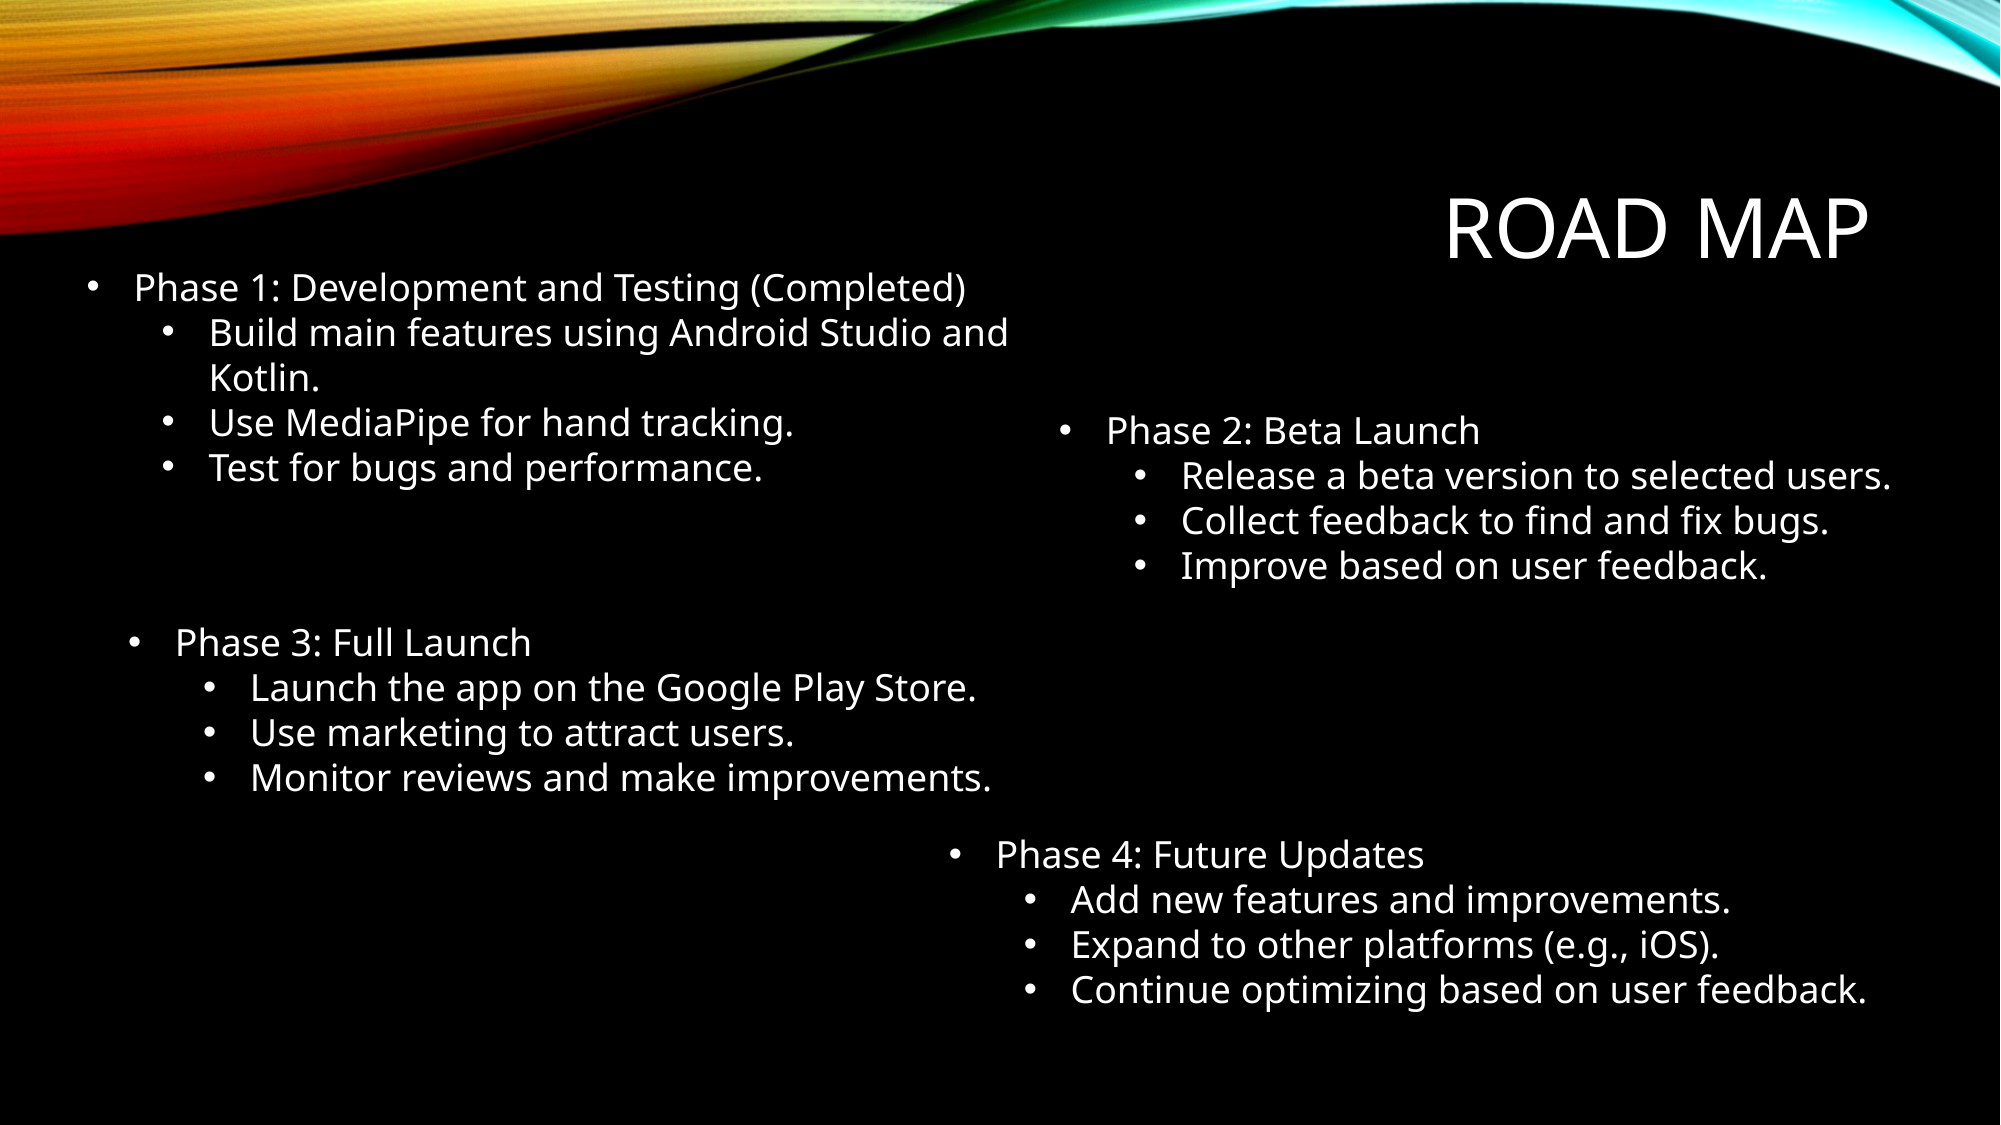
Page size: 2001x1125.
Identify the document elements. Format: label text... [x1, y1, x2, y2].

text_box Phase 2: Beta Launch Release a beta version to selected users. Collect feedback to find and fix bugs. Improve based on user feedback. [1044, 399, 1949, 595]
text_box Phase 1: Development and Testing (Completed) Build main features using Android Studio and Kotlin. Use MediaPipe for hand tracking. Test for bugs and performance. [71, 256, 1045, 496]
picture [0, 0, 2000, 237]
title Road Map [474, 125, 1888, 338]
text_box Phase 3: Full Launch Launch the app on the Google Play Store. Use marketing to attract users. Monitor reviews and make improvements. [113, 611, 1075, 807]
text_box Phase 4: Future Updates Add new features and improvements. Expand to other platforms (e.g., iOS). Continue optimizing based on user feedback. [933, 823, 1934, 1019]
